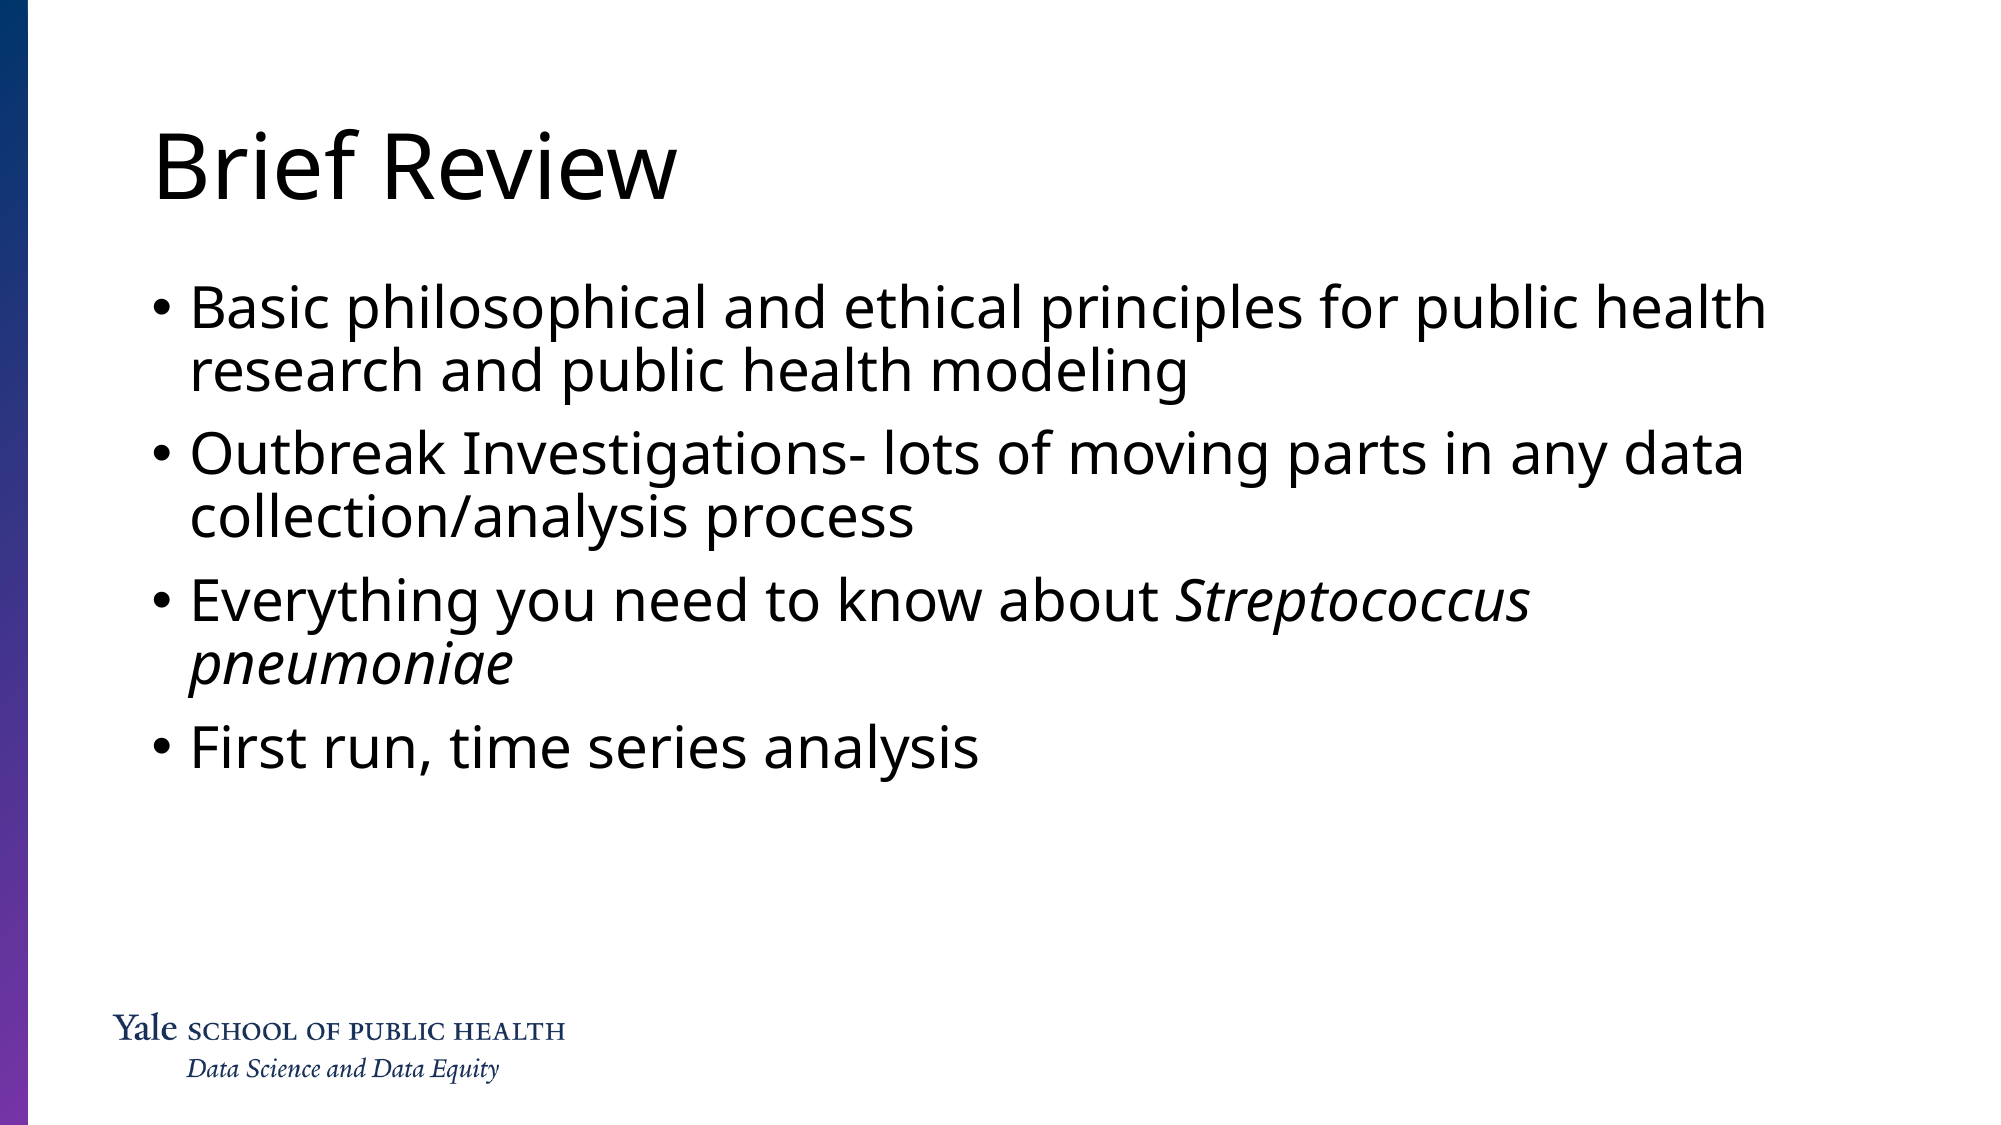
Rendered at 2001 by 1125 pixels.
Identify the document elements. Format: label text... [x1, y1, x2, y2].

picture [112, 1012, 565, 1084]
list Basic philosophical and ethical principles for public health research and public health modeling Outbreak Investigations- lots of moving parts in any data collection/analysis process Everything you need to know about Streptococcus pneumoniae First run, time series analysis [136, 270, 1842, 841]
list Brief Review [136, 112, 1842, 234]
